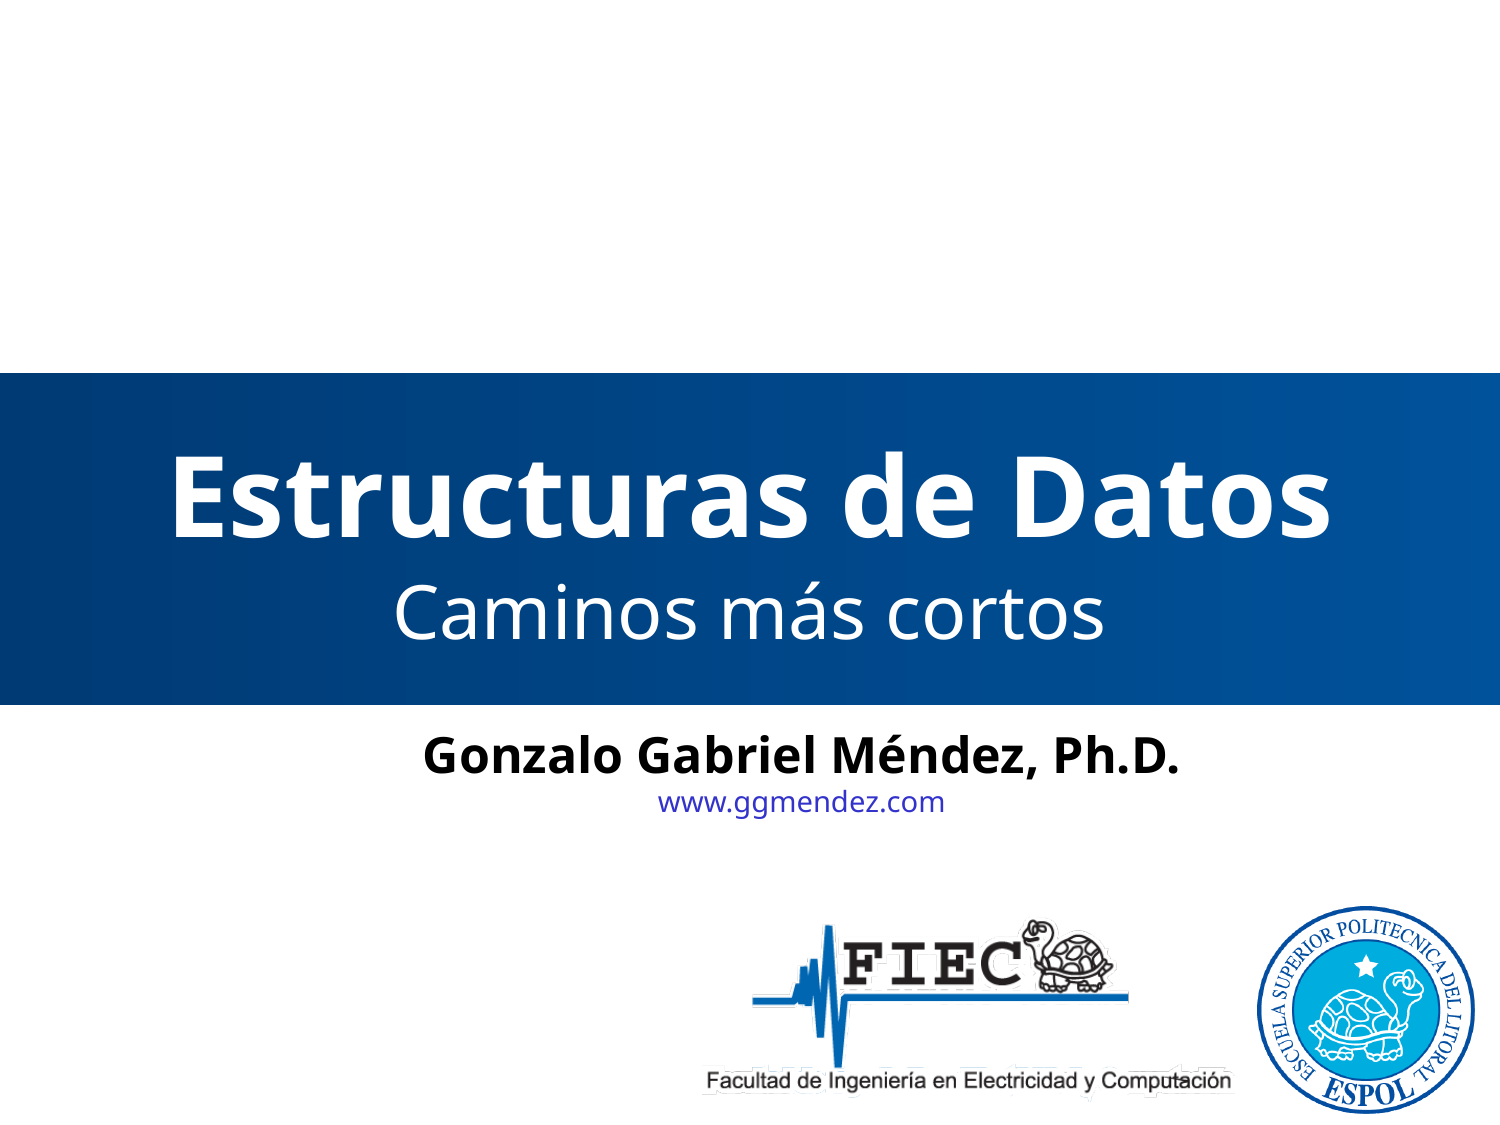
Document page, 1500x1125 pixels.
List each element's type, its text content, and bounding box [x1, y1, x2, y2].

picture [702, 916, 1235, 1104]
text_box Estructuras de Datos [166, 440, 1334, 562]
text_box Caminos más cortos [392, 574, 1108, 656]
text_box [0, 372, 1500, 705]
picture [1257, 906, 1475, 1114]
text_box Gonzalo Gabriel Méndez, Ph.D. www.ggmendez.com [422, 723, 1181, 823]
